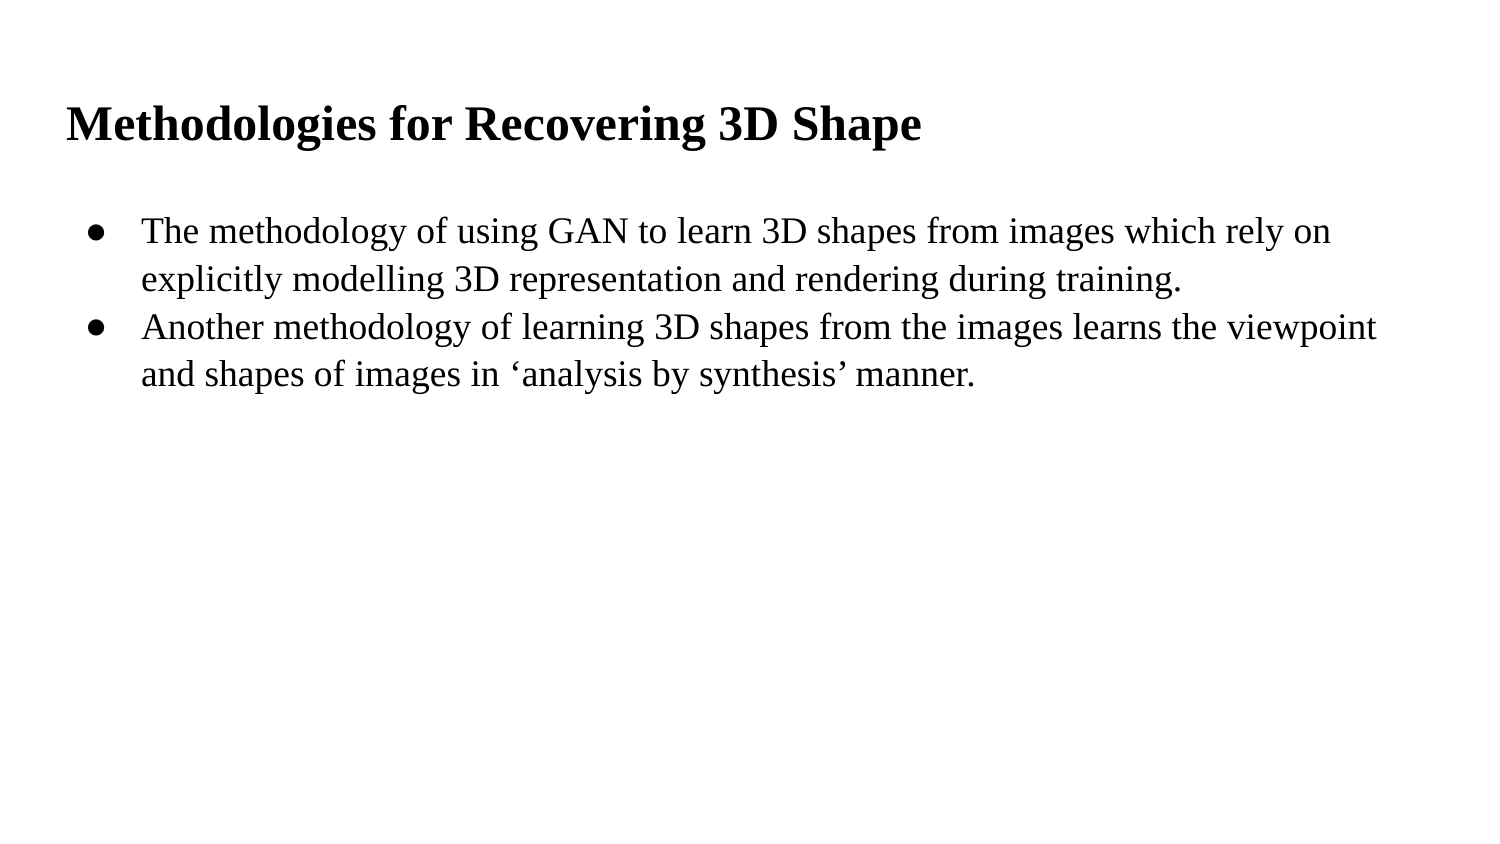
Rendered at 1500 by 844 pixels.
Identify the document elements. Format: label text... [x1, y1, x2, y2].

title Methodologies for Recovering 3D Shape [51, 72, 1449, 167]
list The methodology of using GAN to learn 3D shapes from images which rely on explicitly modelling 3D representation and rendering during training. Another methodology of learning 3D shapes from the images learns the viewpoint and shapes of images in ‘analysis by synthesis’ manner. [51, 189, 1449, 750]
